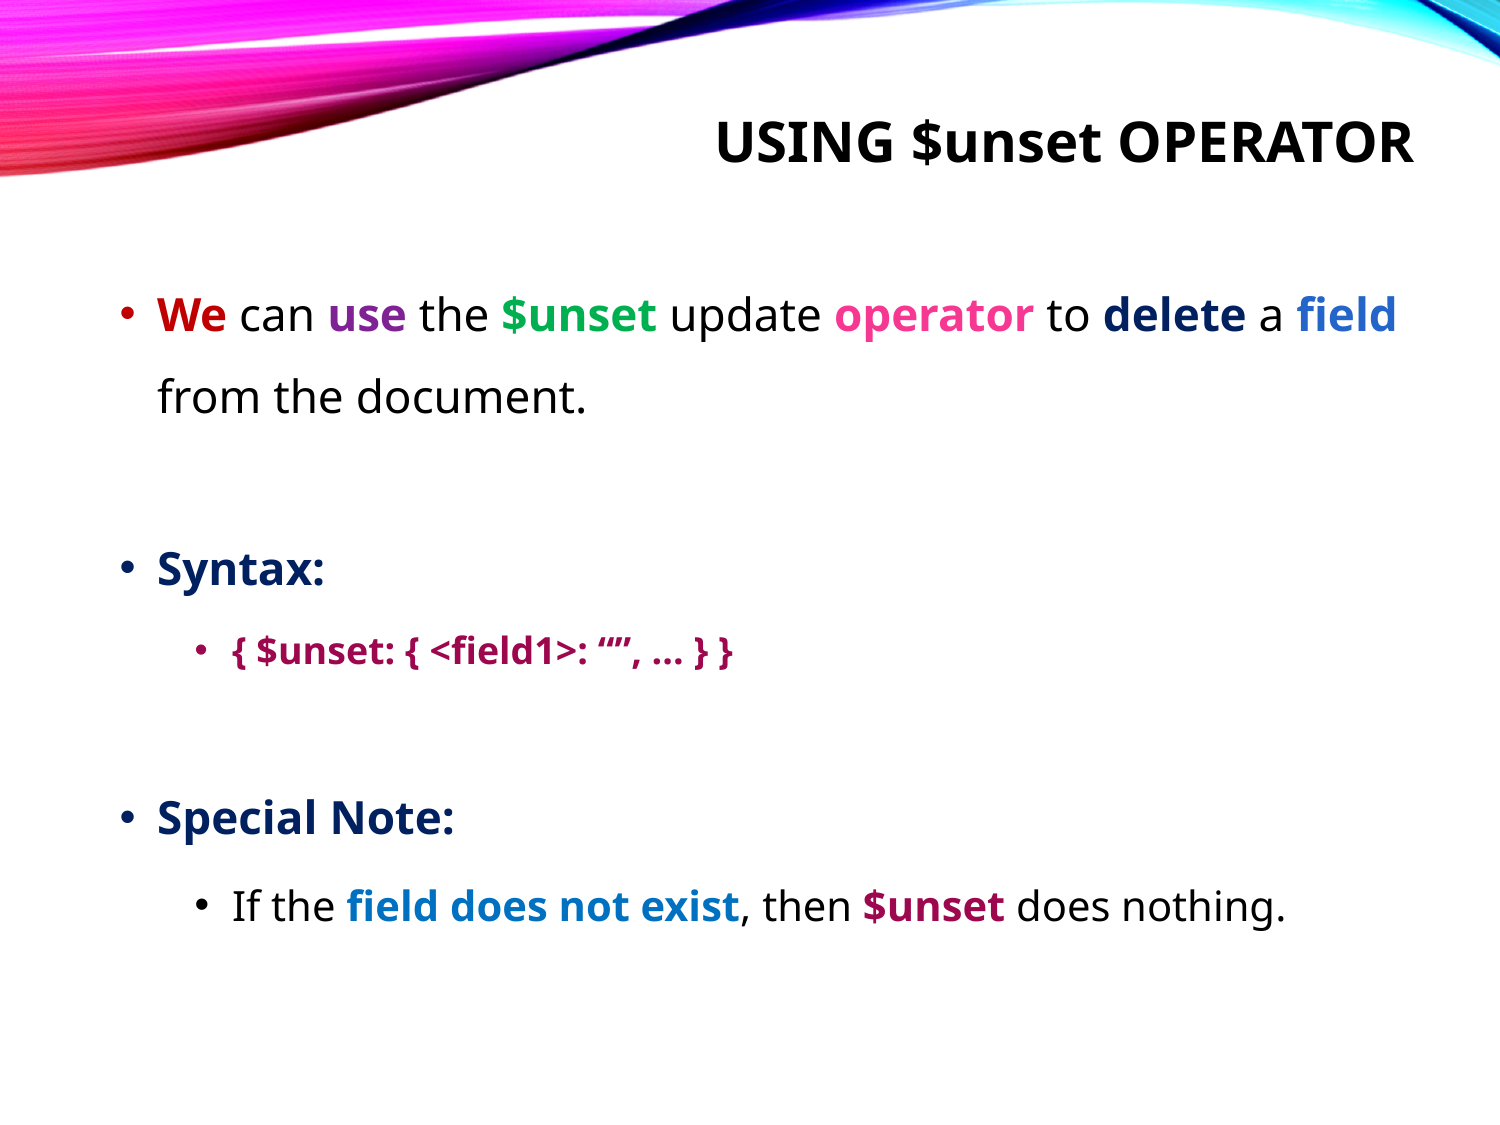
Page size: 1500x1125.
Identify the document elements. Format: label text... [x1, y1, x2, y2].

list We can use the $unset update operator to delete a field from the document. Syntax: { $unset: { <field1>: “”, ... } } Special Note: If the field does not exist, then $unset does nothing. [29, 250, 1475, 1111]
title Using $unset operator [383, 38, 1431, 250]
picture [0, 0, 1500, 178]
